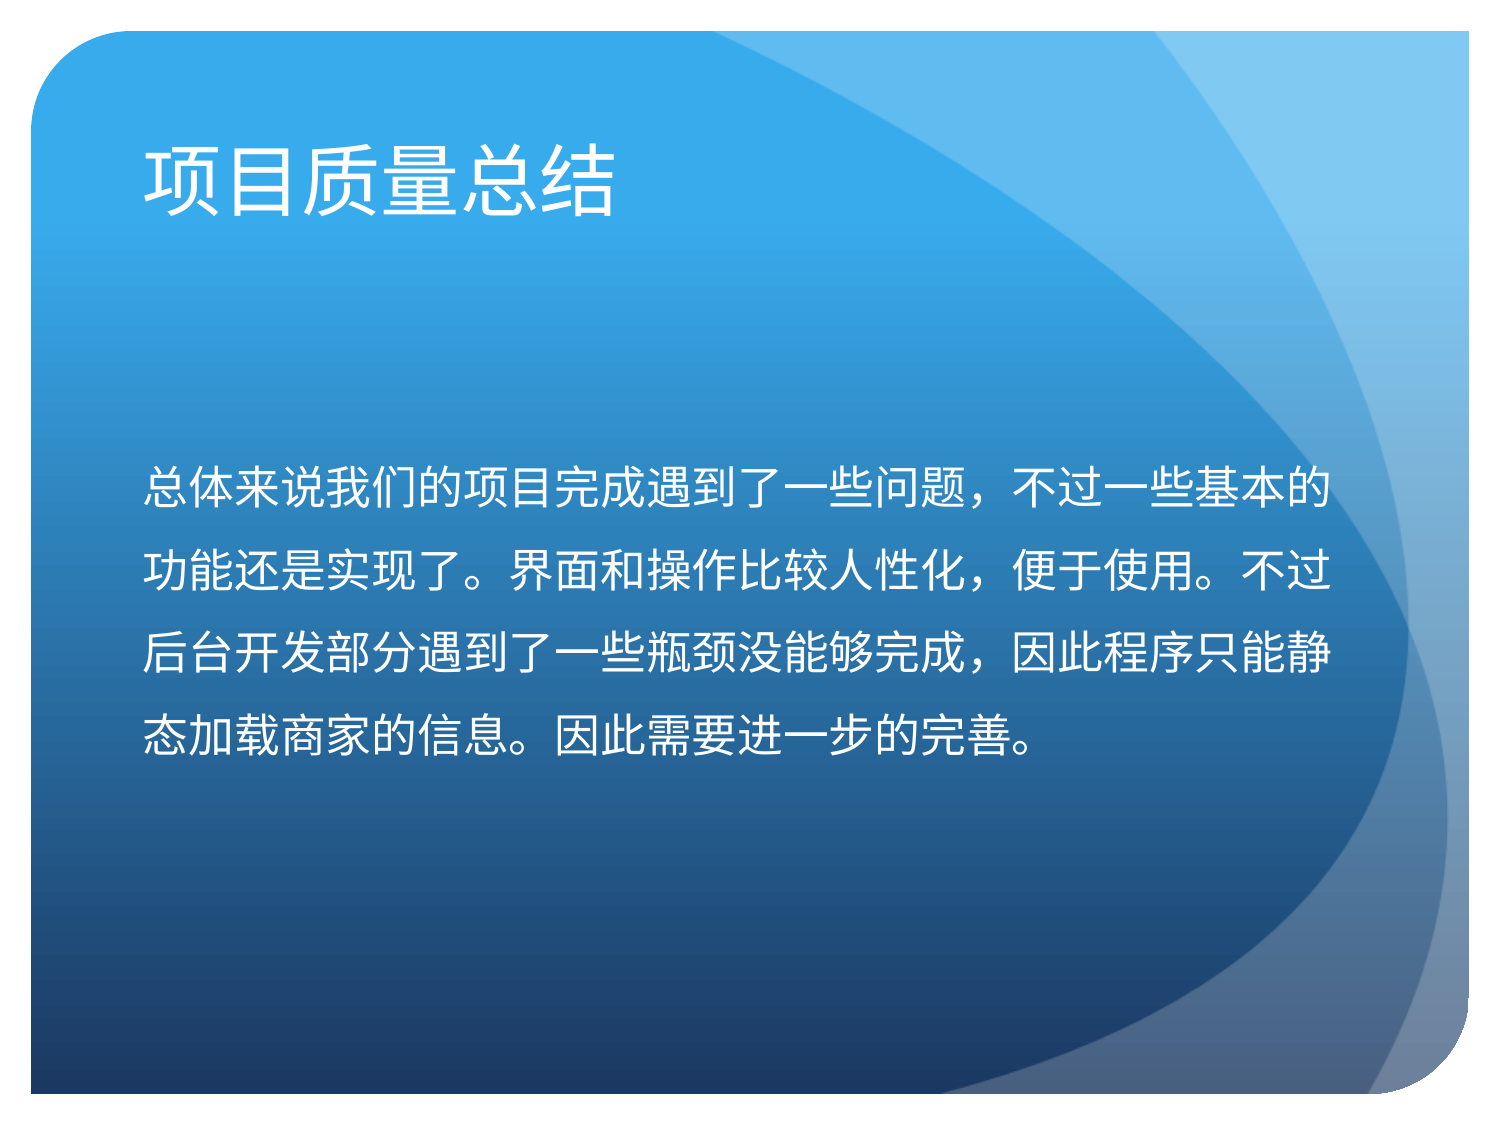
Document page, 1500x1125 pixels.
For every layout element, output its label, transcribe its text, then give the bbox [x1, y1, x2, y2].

list 总体来说我们的项目完成遇到了一些问题，不过一些基本的功能还是实现了。界面和操作比较人性化，便于使用。不过后台开发部分遇到了一些瓶颈没能够完成，因此程序只能静态加载商家的信息。因此需要进一步的完善。 [127, 299, 1372, 991]
title 项目质量总结 [127, 62, 1372, 234]
picture [24, 30, 1473, 1094]
